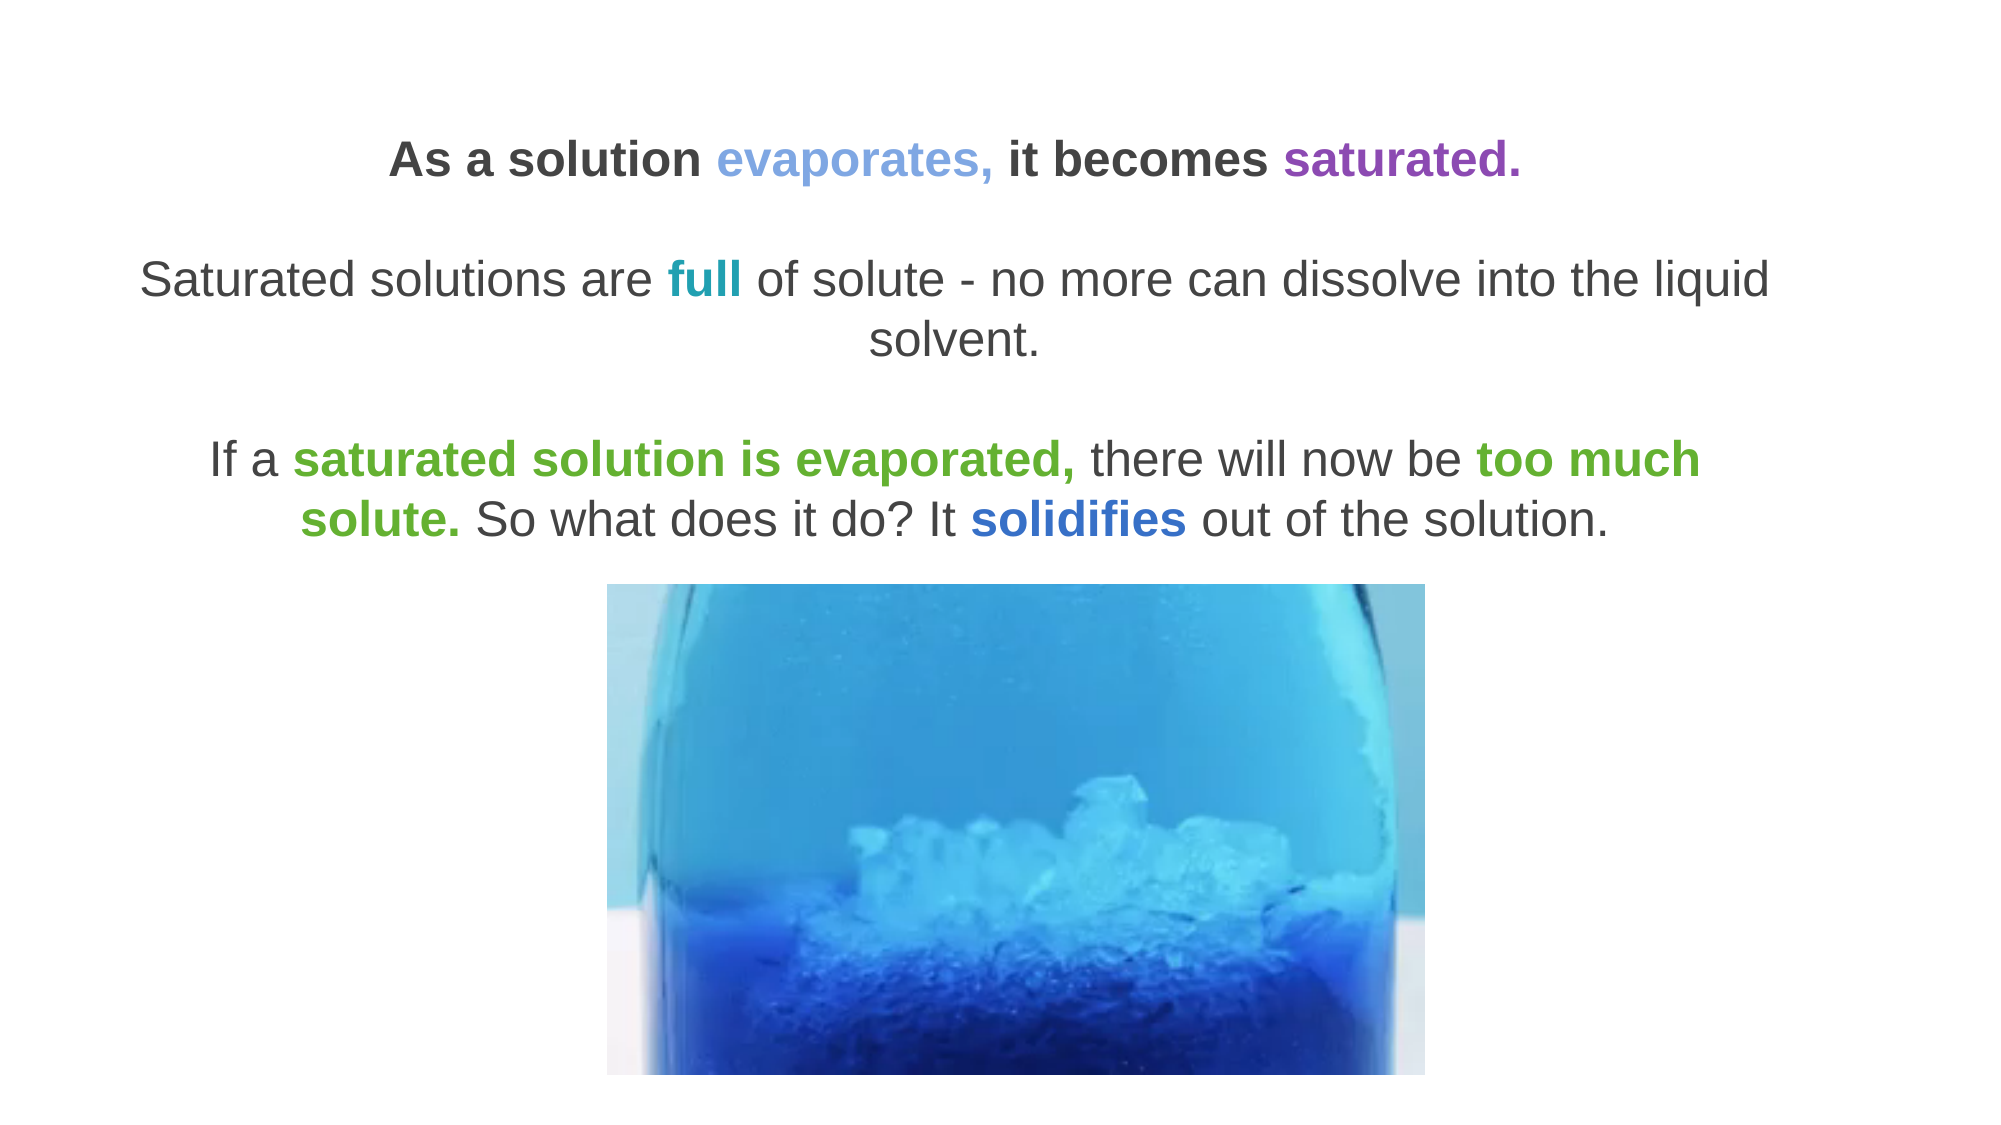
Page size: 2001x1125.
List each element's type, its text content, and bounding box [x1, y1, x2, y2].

text_box As a solution evaporates, it becomes saturated. Saturated solutions are full of solute - no more can dissolve into the liquid solvent. If a saturated solution is evaporated, there will now be too much solute. So what does it do? It solidifies out of the solution. [72, 119, 1838, 614]
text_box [606, 583, 1425, 1076]
